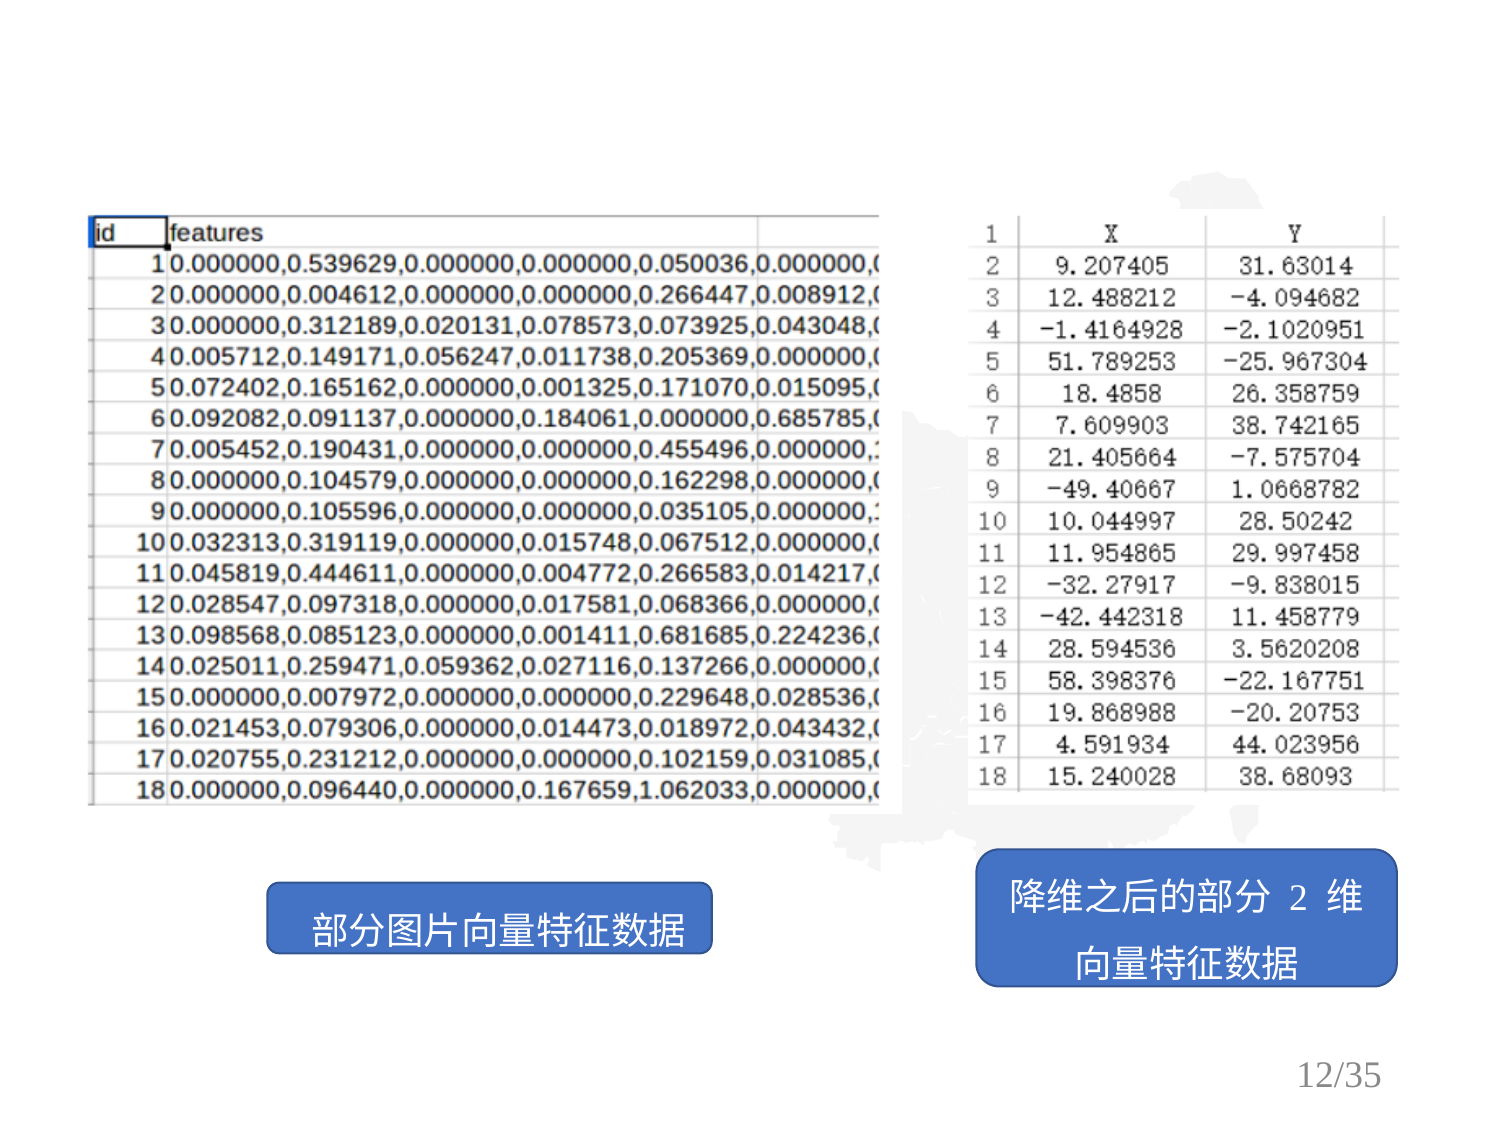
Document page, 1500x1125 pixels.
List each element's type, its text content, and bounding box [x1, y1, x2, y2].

text_box 降维之后的部分 2 维 向量特征数据 [975, 848, 1398, 988]
text_box 部分图片向量特征数据 [266, 881, 713, 955]
picture [77, 209, 902, 814]
slide_number 11/35 [1059, 1042, 1397, 1103]
picture [968, 209, 1405, 805]
